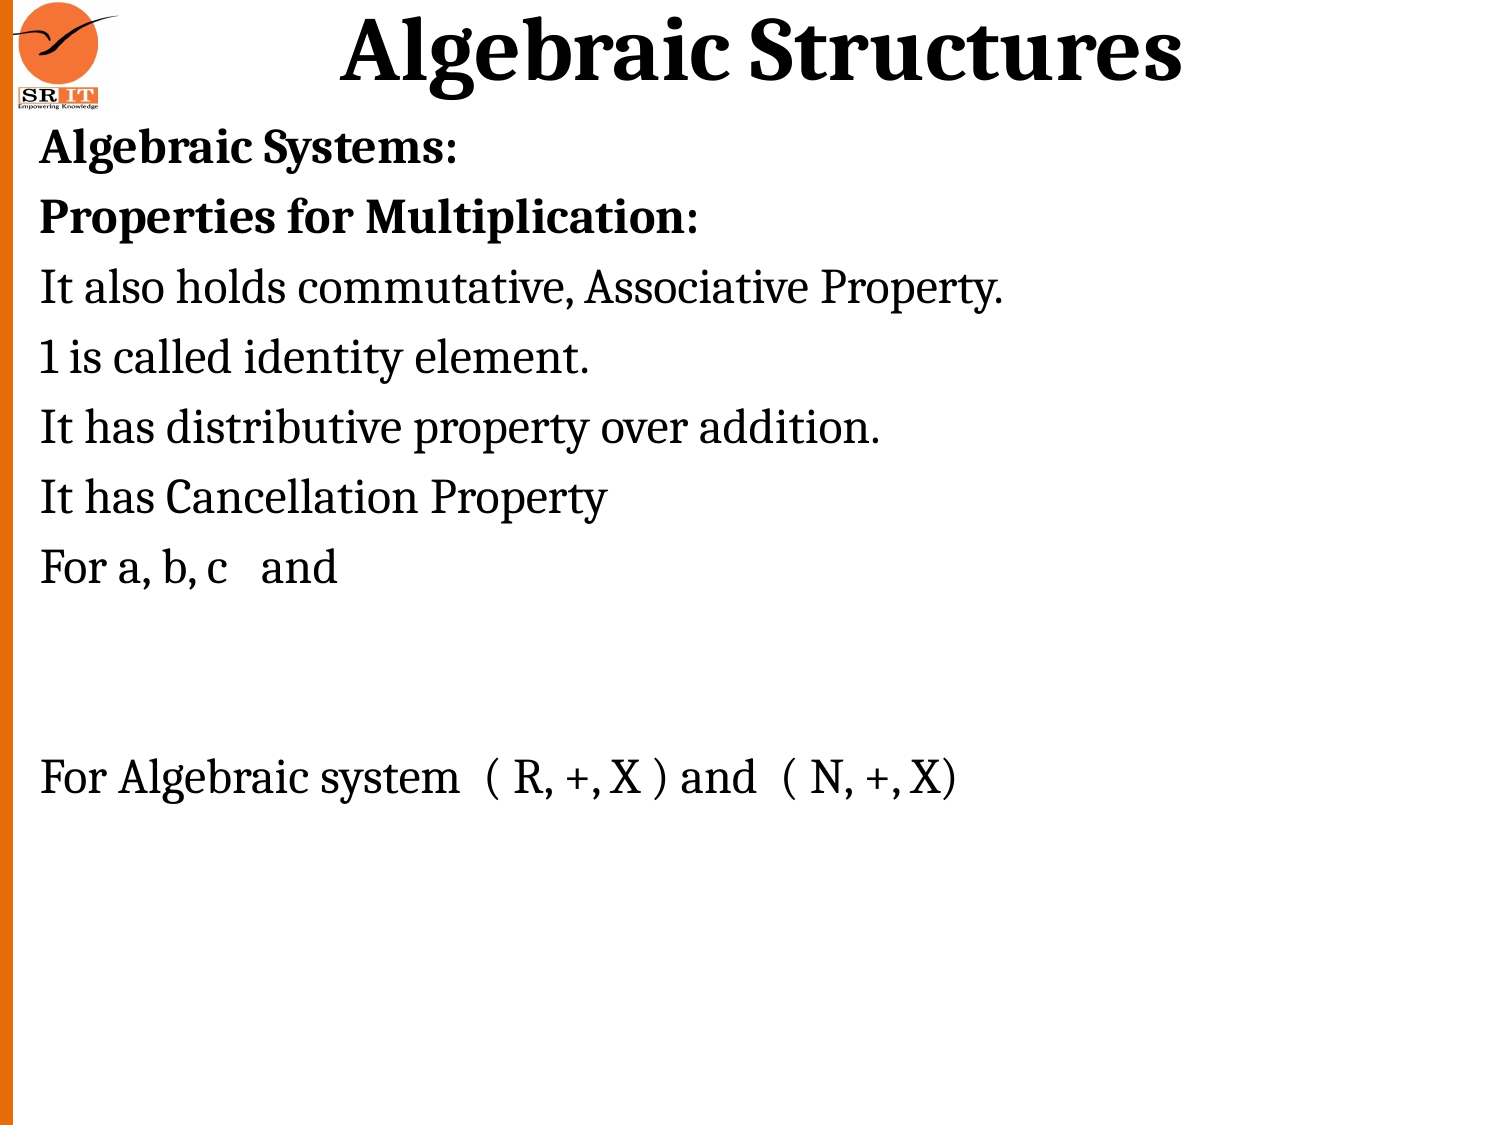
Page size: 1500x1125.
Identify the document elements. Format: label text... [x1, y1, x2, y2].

picture [13, 0, 119, 113]
title Algebraic Structures [24, 0, 1500, 88]
